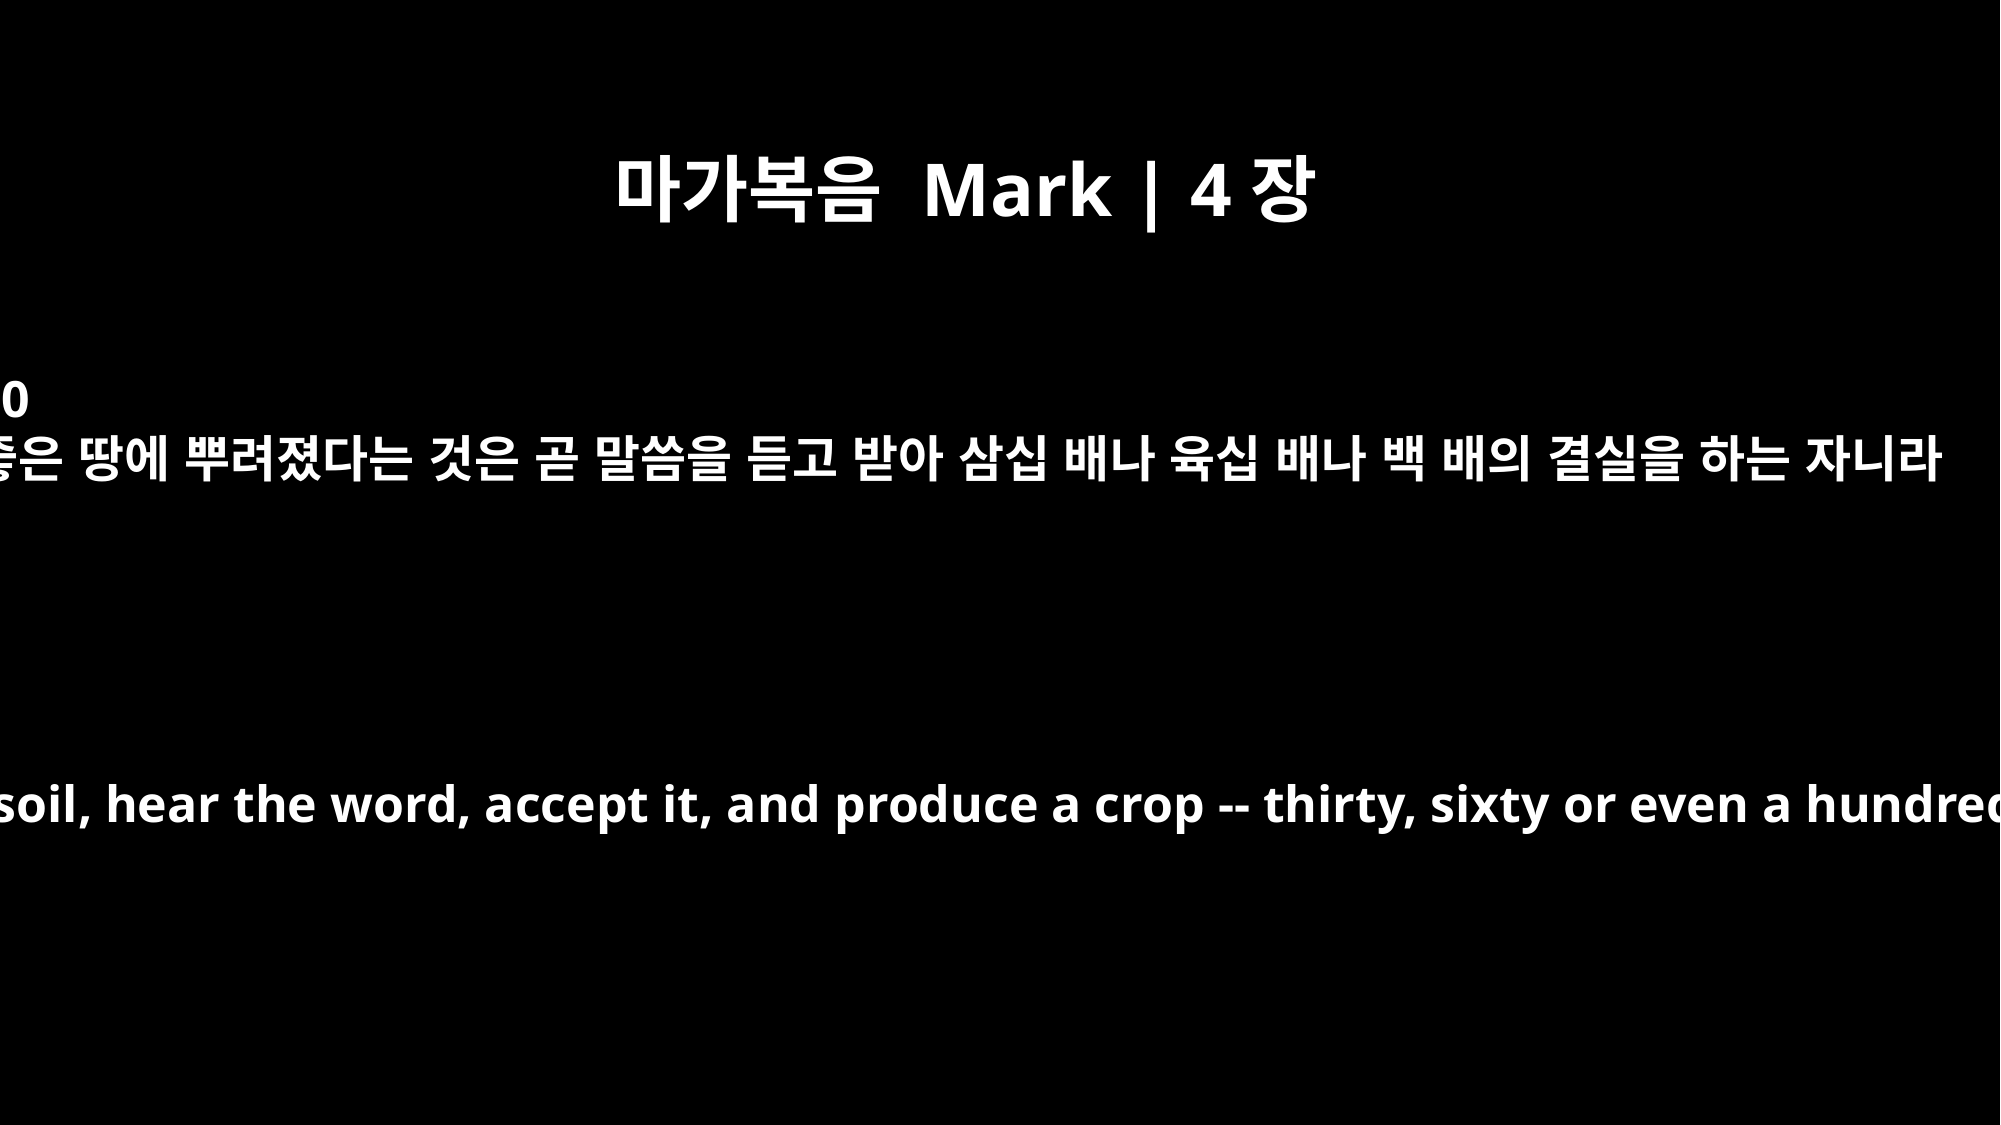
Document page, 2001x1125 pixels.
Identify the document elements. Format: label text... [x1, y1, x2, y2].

text_box 20 좋은 땅에 뿌려졌다는 것은 곧 말씀을 듣고 받아 삼십 배나 육십 배나 백 배의 결실을 하는 자니라 [0, 359, 1960, 495]
text_box 마가복음 Mark | 4장 [599, 136, 1333, 239]
text_box Others, like seed sown on good soil, hear the word, accept it, and produce a crop -- thirty, sixty or even a hundred times what was sown." [0, 764, 2000, 840]
